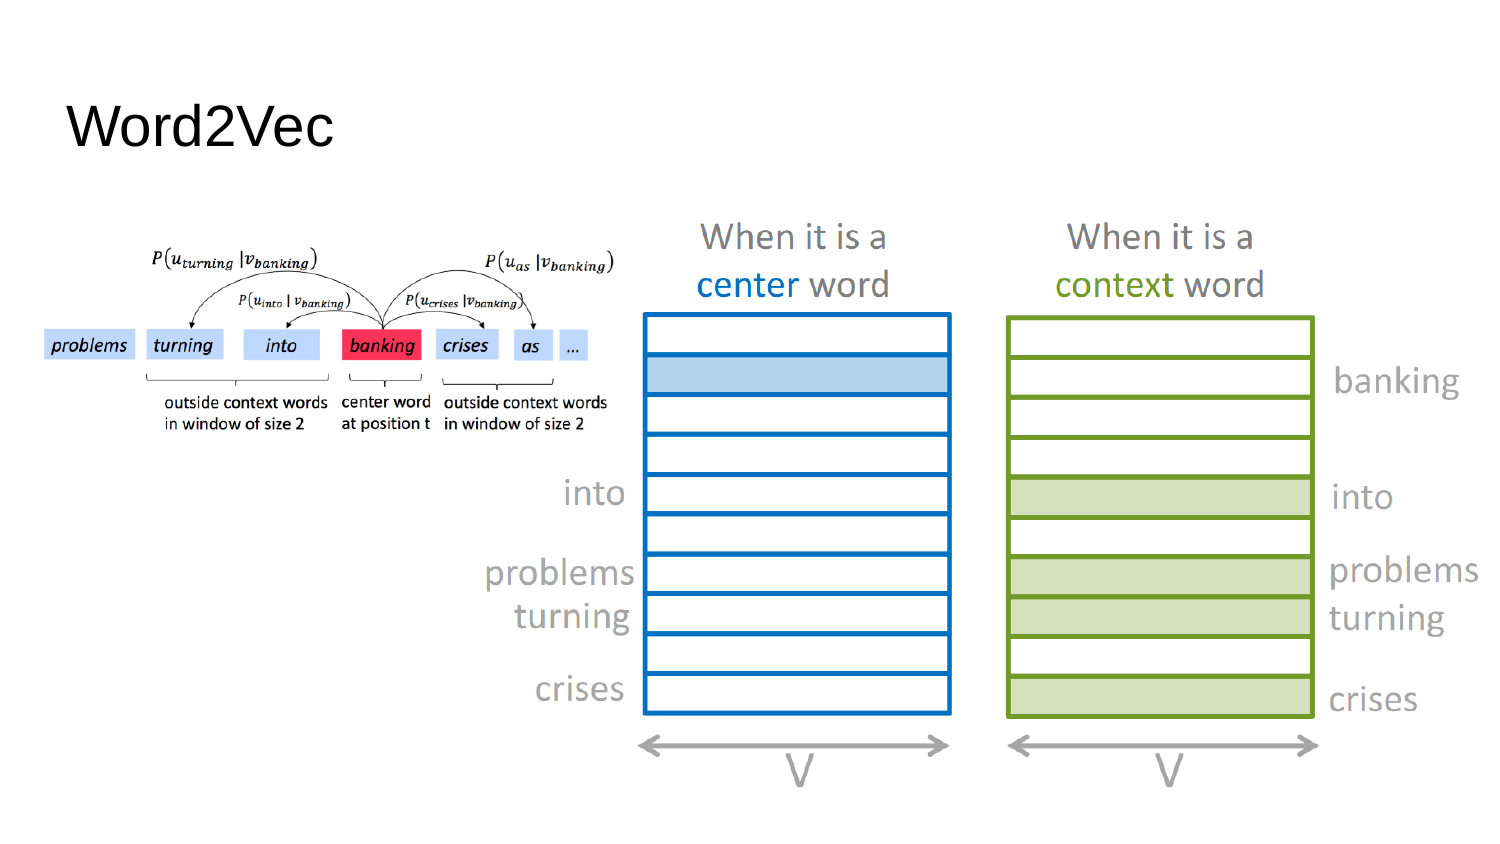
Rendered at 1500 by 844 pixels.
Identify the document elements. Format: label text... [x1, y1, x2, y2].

picture [37, 218, 1488, 790]
title Word2Vec [51, 72, 1449, 167]
